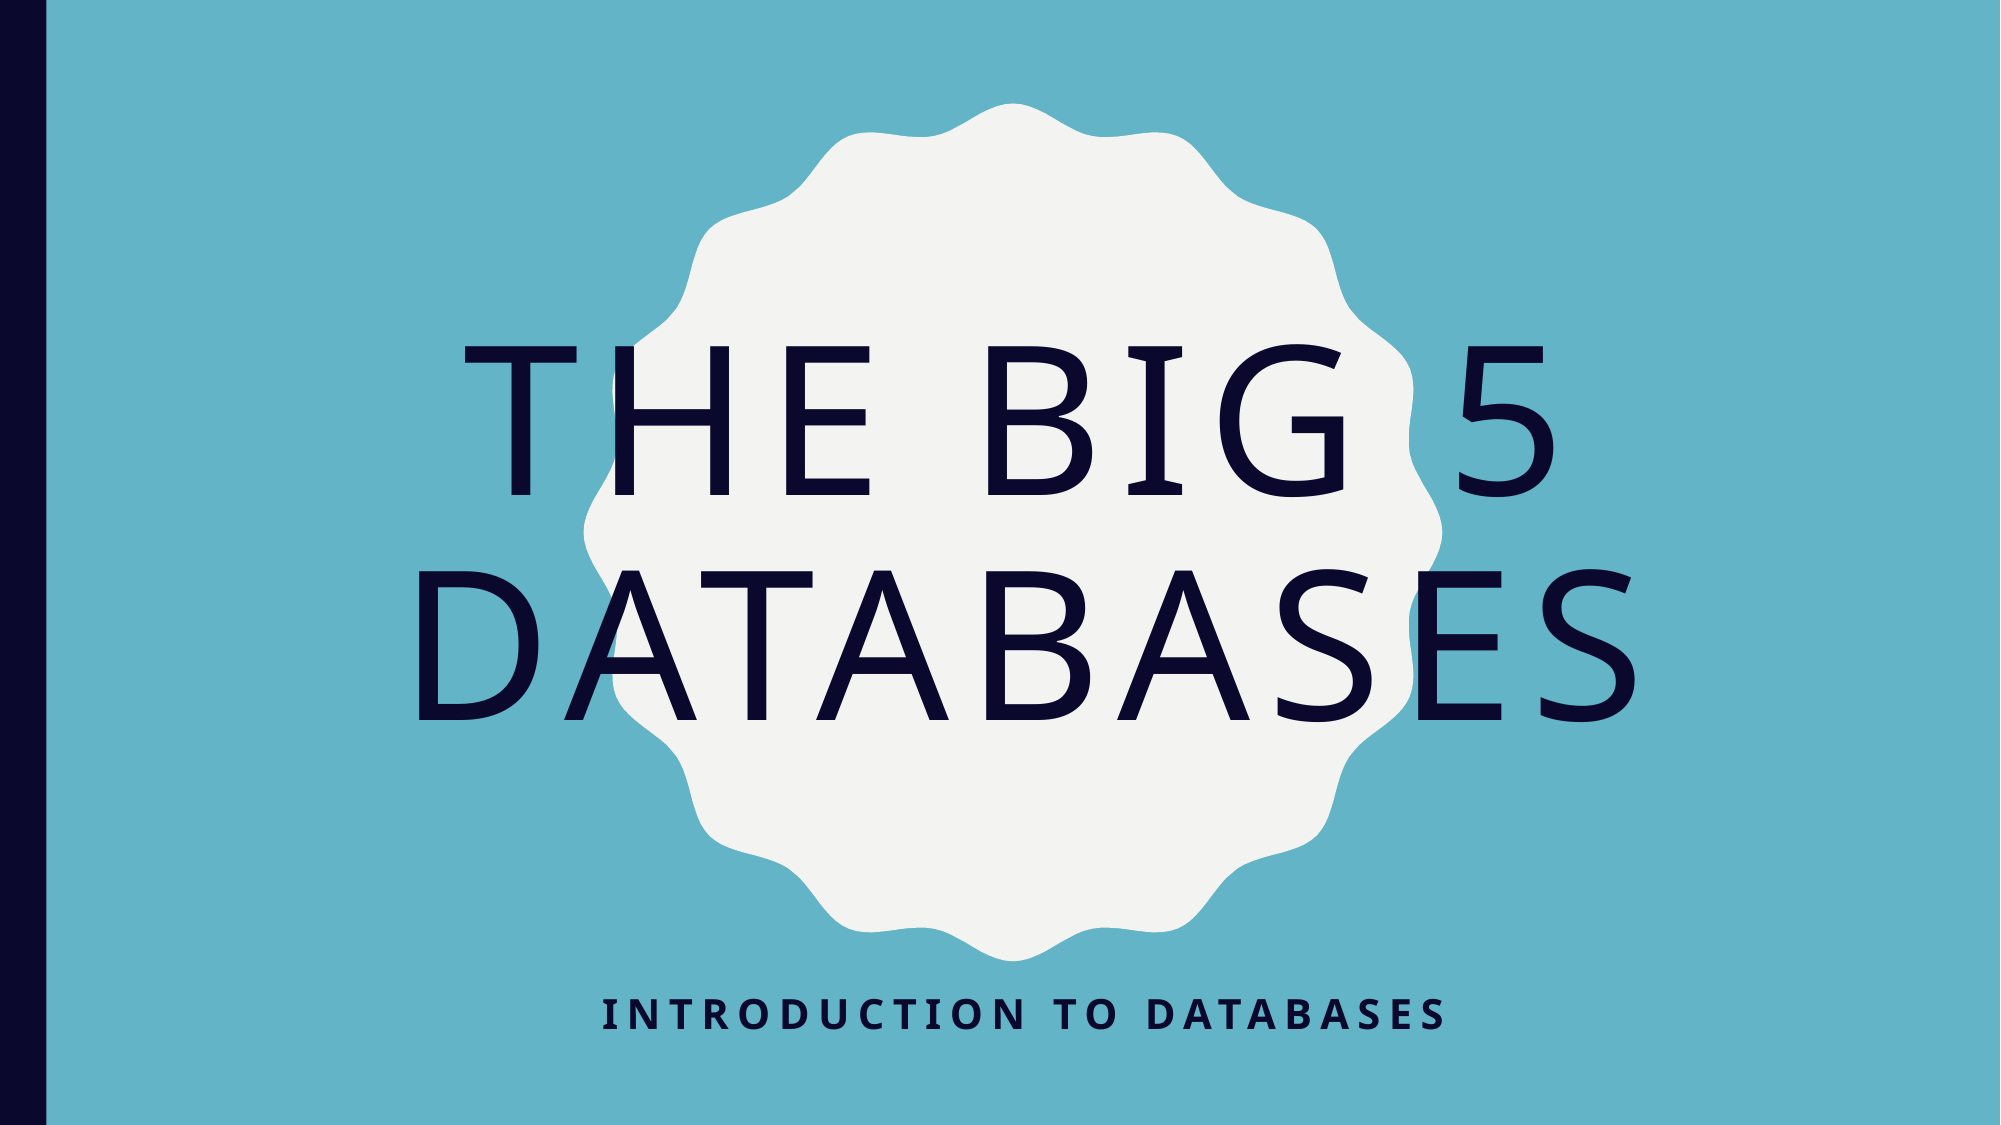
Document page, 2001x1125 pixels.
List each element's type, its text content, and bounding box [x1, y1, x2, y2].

title The Big 5 Databases [176, 180, 1870, 902]
subtitle Introduction to Databases [363, 980, 1684, 1103]
